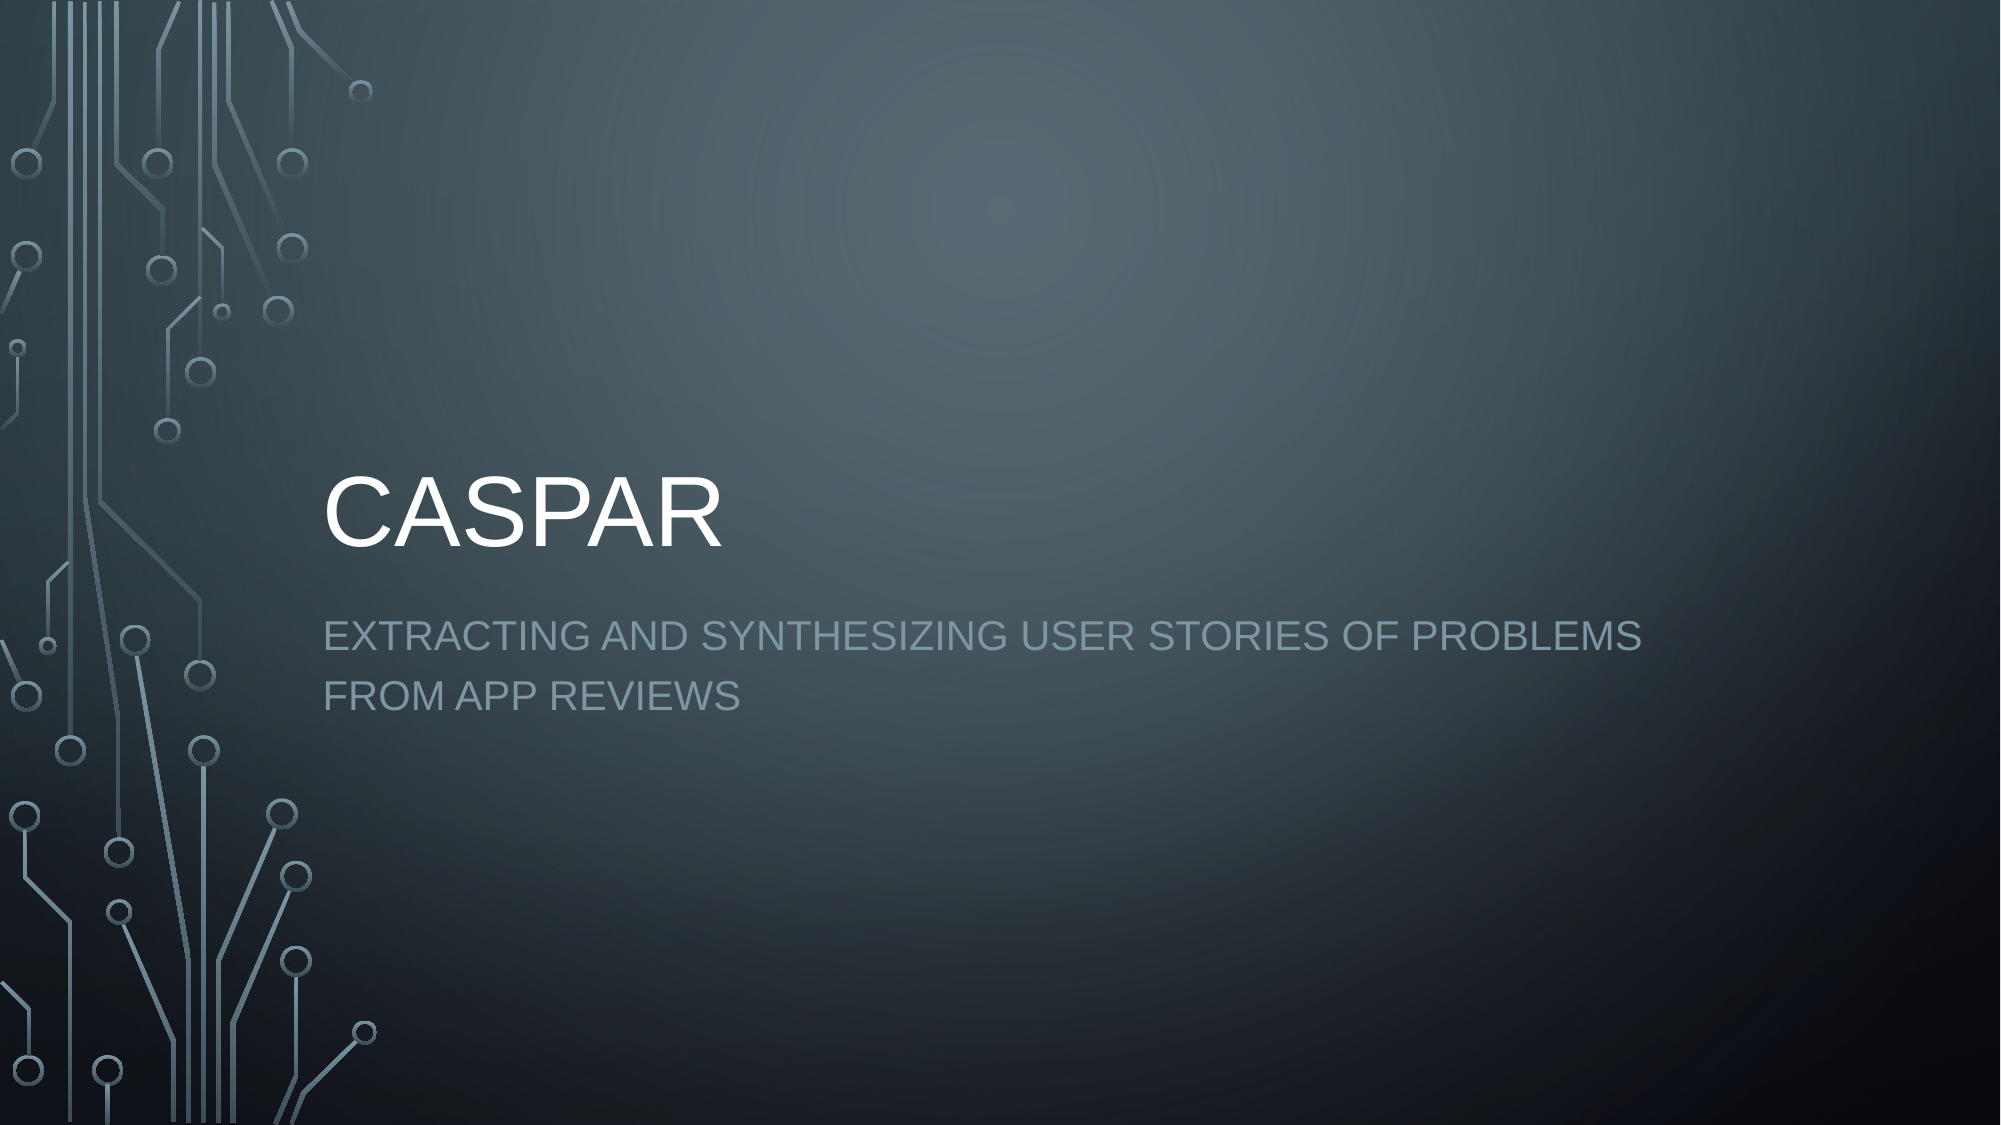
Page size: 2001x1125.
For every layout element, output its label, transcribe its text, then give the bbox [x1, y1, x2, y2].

subtitle Extracting and Synthesizing User Stories of Problems from App Reviews [307, 590, 1750, 863]
title Caspar [307, 184, 1750, 576]
